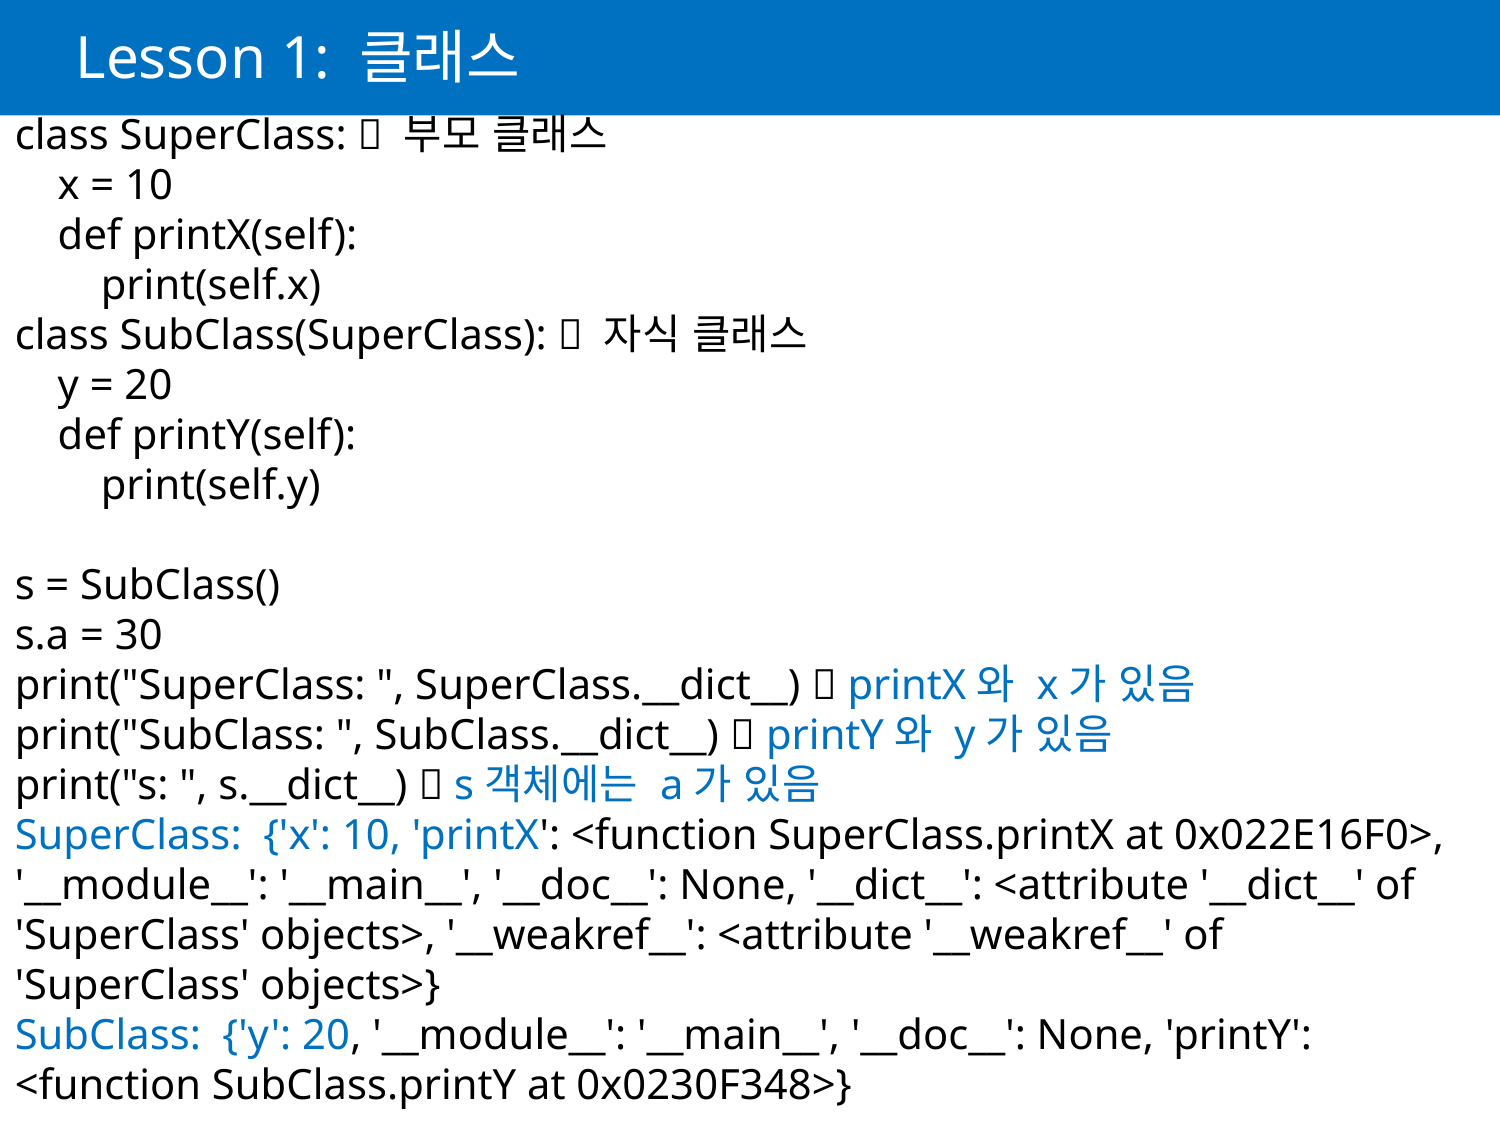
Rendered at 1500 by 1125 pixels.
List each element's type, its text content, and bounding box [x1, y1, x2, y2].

title Lesson 1: 클래스 [75, 0, 1351, 100]
text_box class SuperClass:  부모 클래스 x = 10 def printX(self): print(self.x) class SubClass(SuperClass):  자식 클래스 y = 20 def printY(self): print(self.y) s = SubClass() s.a = 30 print("SuperClass: ", SuperClass.__dict__)  printX와 x가 있음 print("SubClass: ", SubClass.__dict__)  printY와 y가 있음 print("s: ", s.__dict__)  s객체에는 a가 있음 SuperClass: {'x': 10, 'printX': <function SuperClass.printX at 0x022E16F0>, '__module__': '__main__', '__doc__': None, '__dict__': <attribute '__dict__' of 'SuperClass' objects>, '__weakref__': <attribute '__weakref__' of 'SuperClass' objects>} SubClass: {'y': 20, '__module__': '__main__', '__doc__': None, 'printY': <function SubClass.printY at 0x0230F348>} [0, 100, 1463, 1116]
